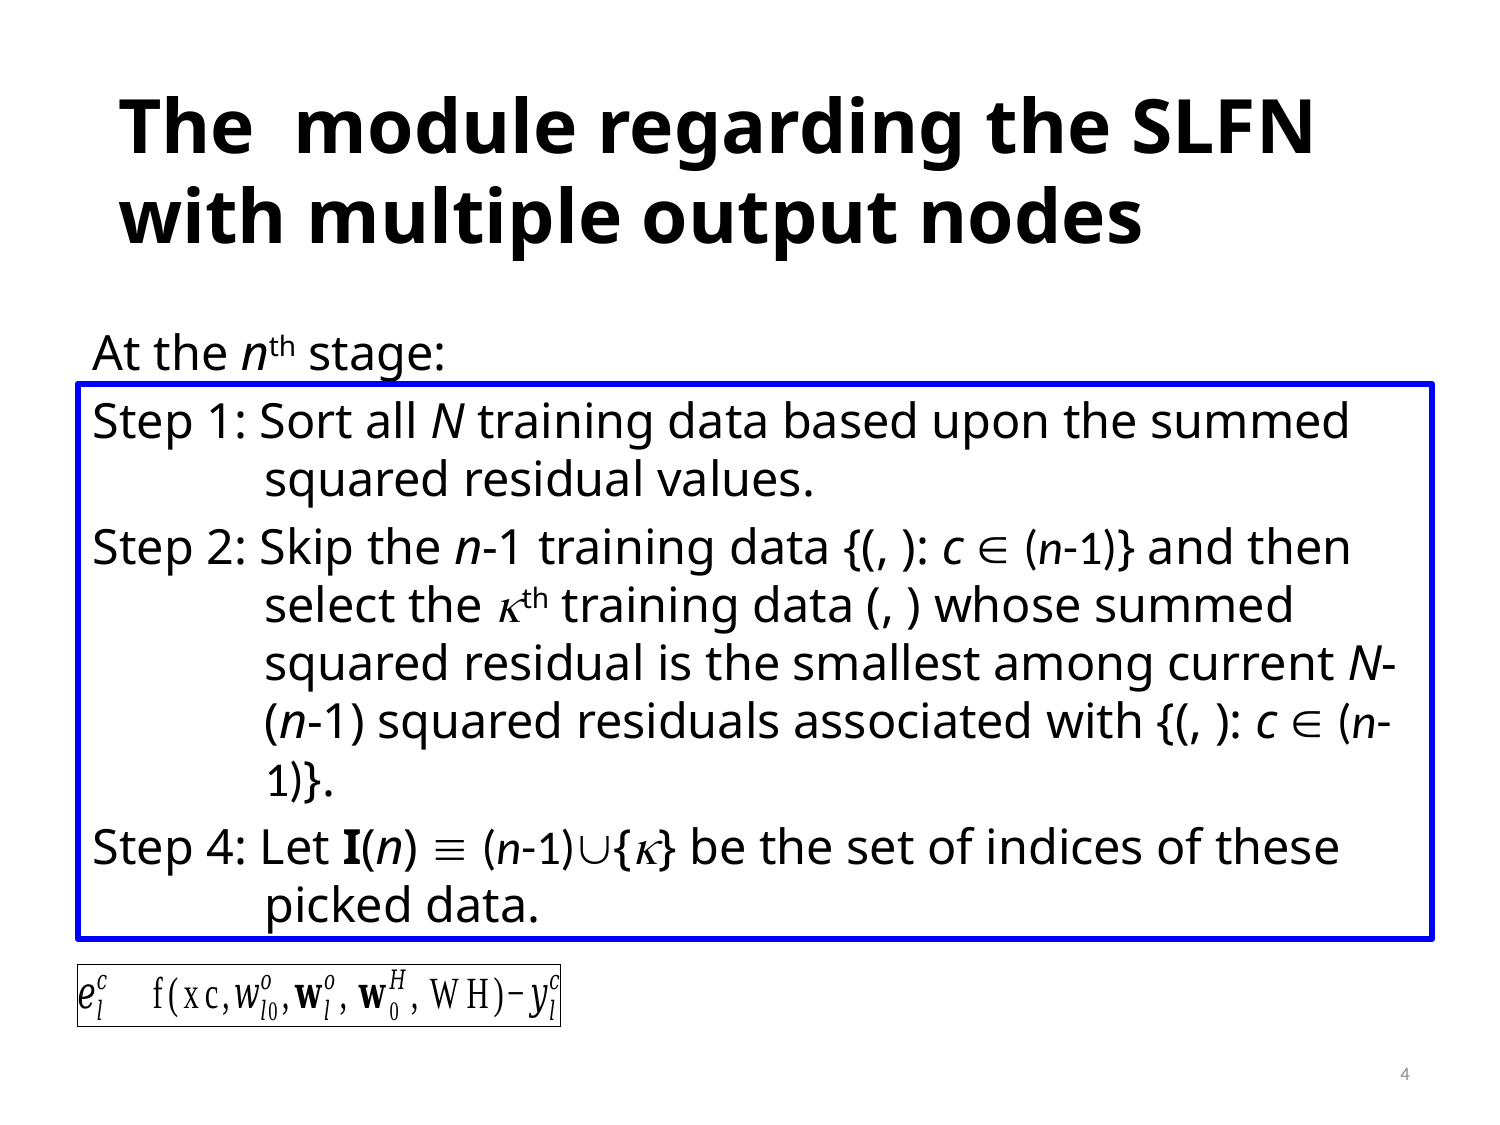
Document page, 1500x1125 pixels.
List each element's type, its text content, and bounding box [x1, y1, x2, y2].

text_box [76, 382, 1434, 941]
slide_number 4 [1074, 1042, 1425, 1103]
